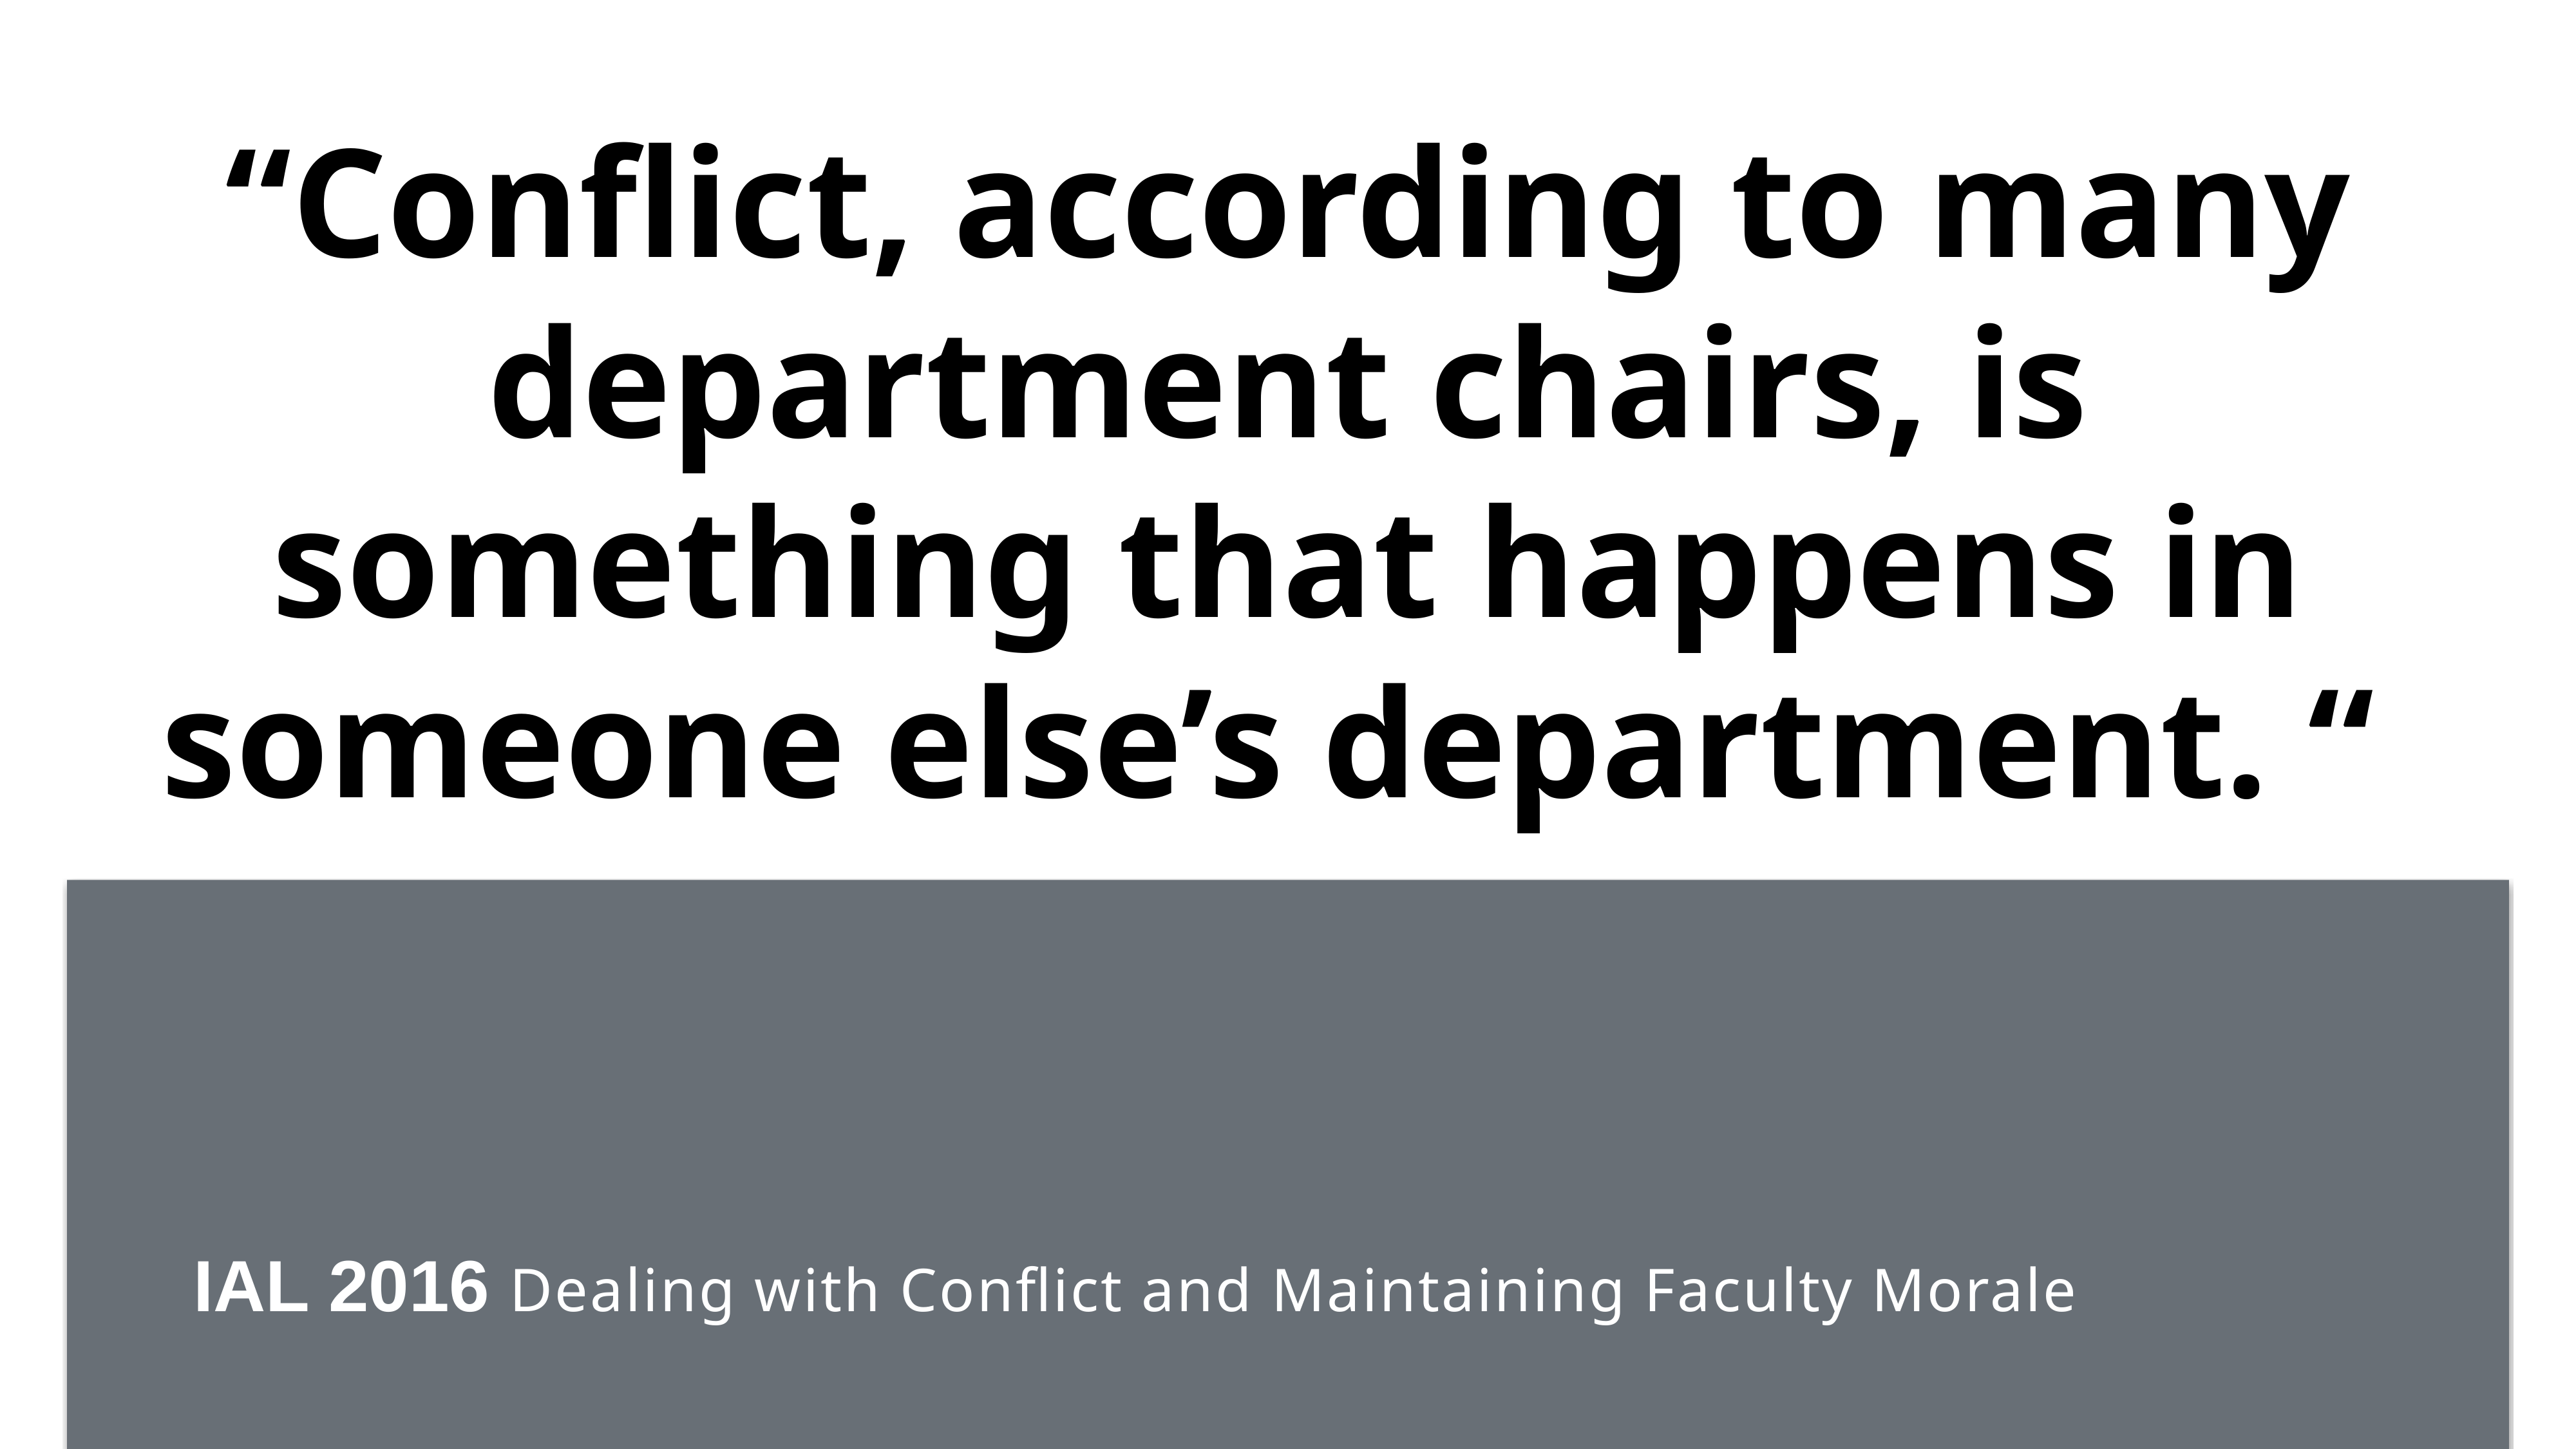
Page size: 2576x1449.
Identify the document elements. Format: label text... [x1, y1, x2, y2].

list IAL 2016 Dealing with Conflict and Maintaining Faculty Morale [66, 879, 2510, 1449]
title “Conflict, according to many department chairs, is something that happens in someone else’s department. “ [66, 100, 2510, 829]
